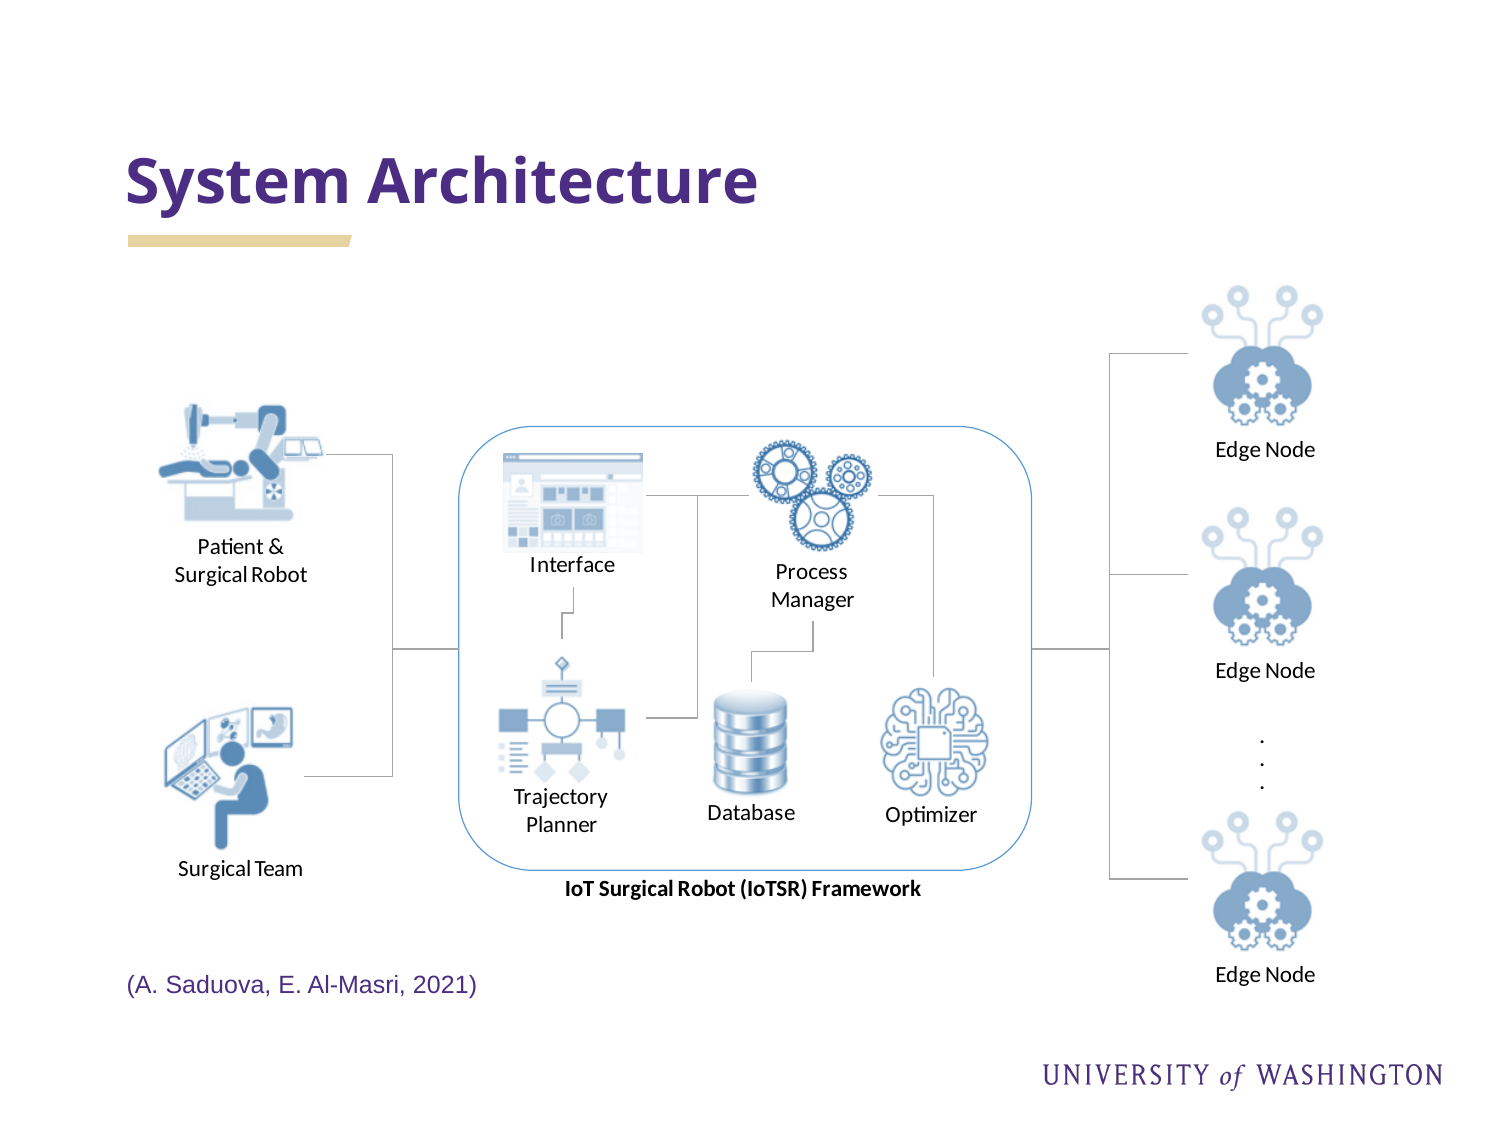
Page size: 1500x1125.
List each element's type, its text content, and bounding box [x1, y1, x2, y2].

text_box (A. Saduova, E. Al-Masri, 2021) [111, 961, 150, 1007]
picture [128, 235, 352, 247]
picture [1043, 1064, 1442, 1091]
title System Architecture [110, 60, 1442, 224]
picture [154, 271, 1346, 1003]
